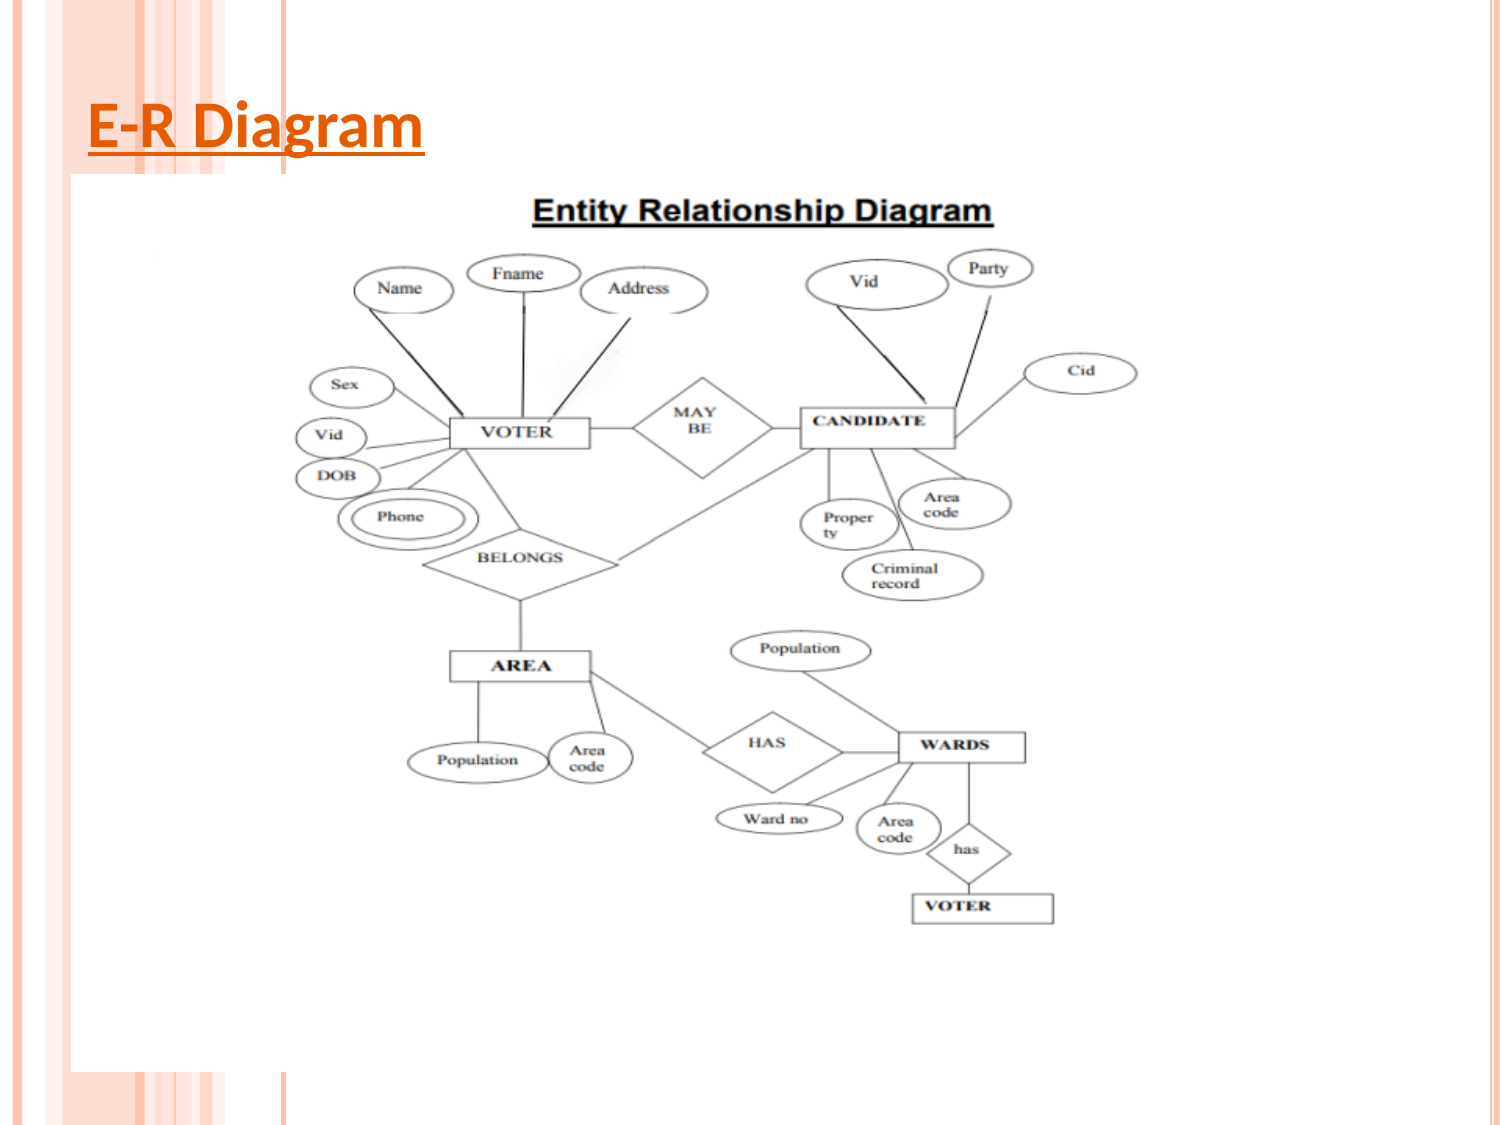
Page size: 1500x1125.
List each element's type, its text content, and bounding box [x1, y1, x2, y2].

picture [70, 174, 1433, 1073]
title E-R Diagram [87, 81, 878, 162]
